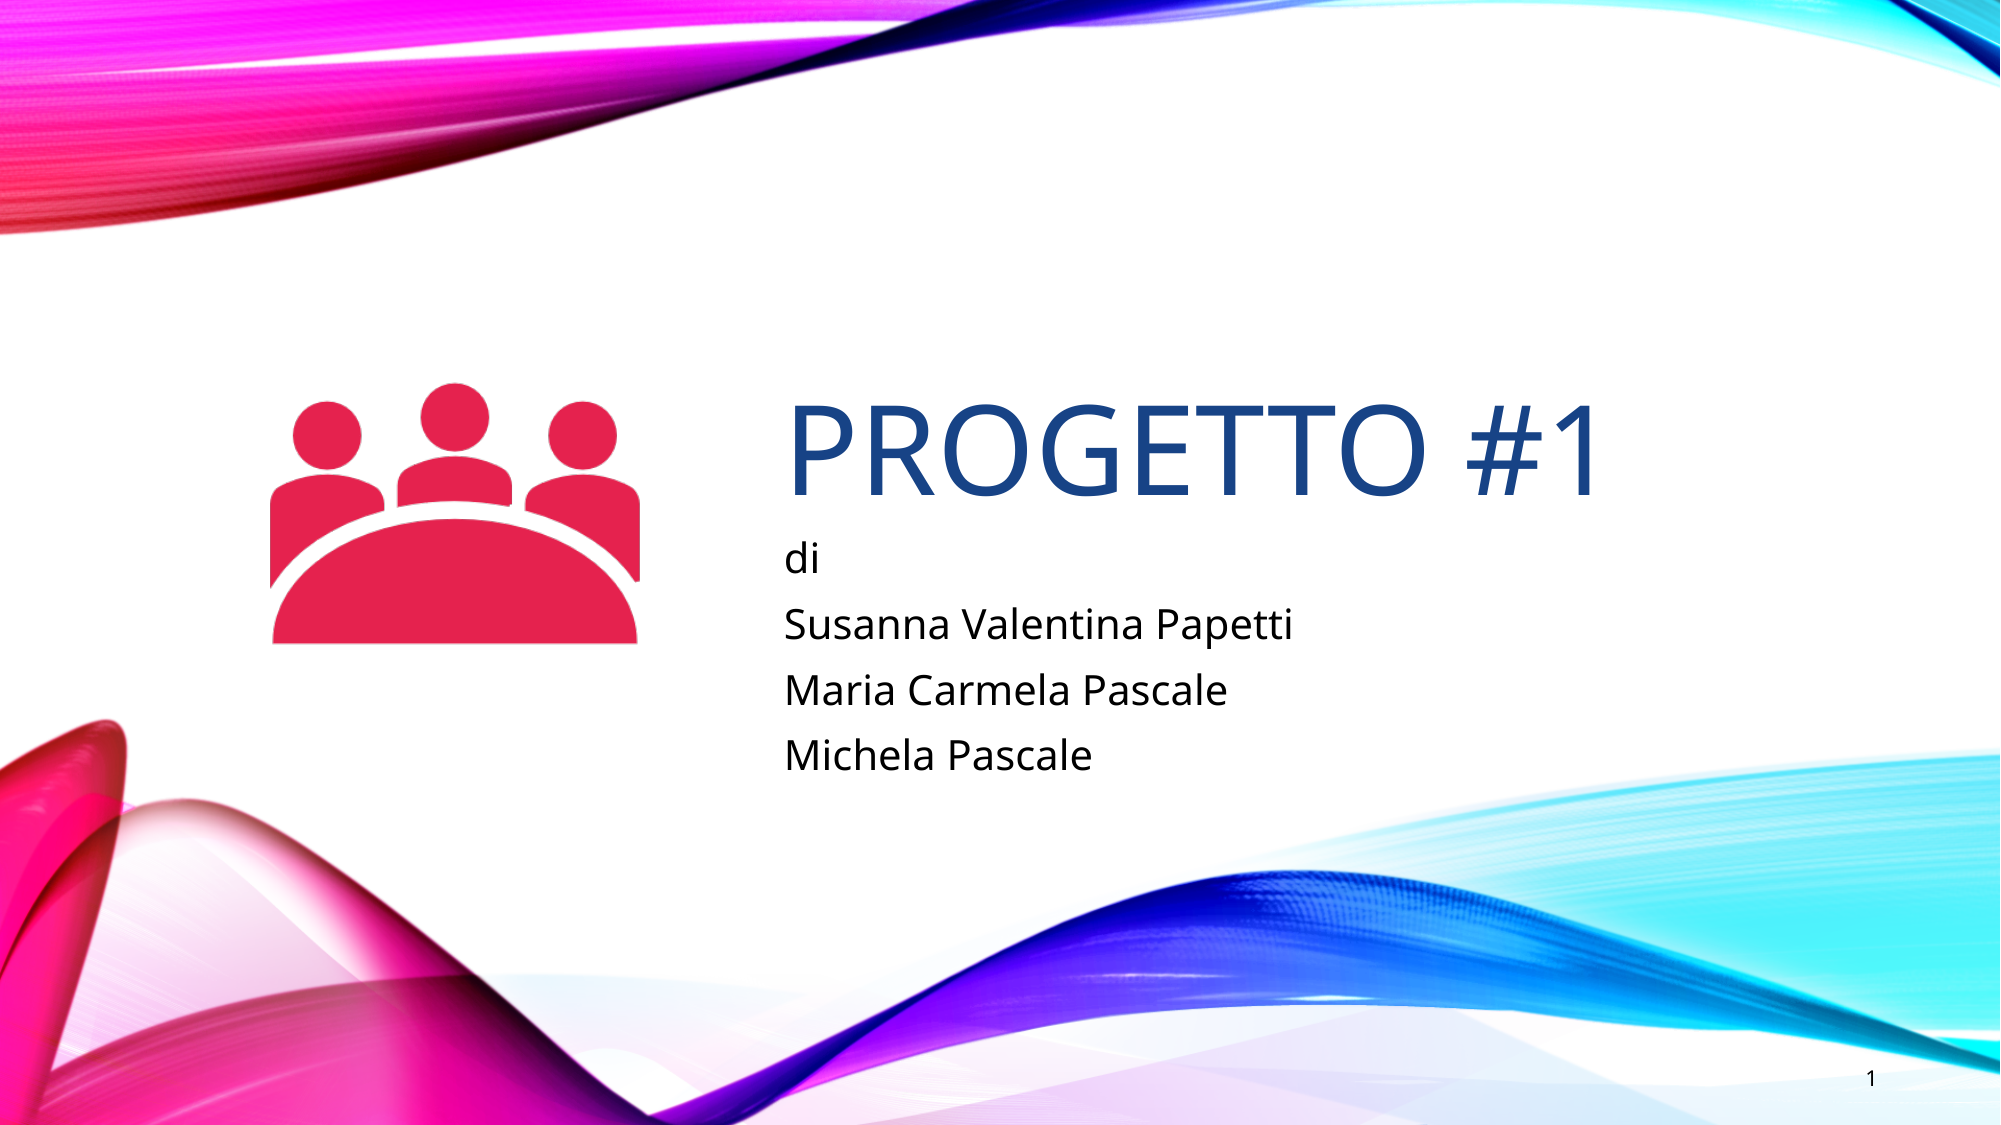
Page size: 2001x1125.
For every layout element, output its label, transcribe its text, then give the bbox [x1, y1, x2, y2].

picture [1890, 0, 2000, 75]
text_box 1 [1442, 1049, 1893, 1110]
picture [1910, 0, 2000, 45]
picture [0, 295, 2000, 1125]
picture [0, 0, 2000, 237]
subtitle di Susanna Valentina Papetti Maria Carmela Pascale Michela Pascale [768, 529, 1775, 830]
picture [1795, 1003, 1806, 1008]
title Progetto #1 [768, 230, 1775, 529]
